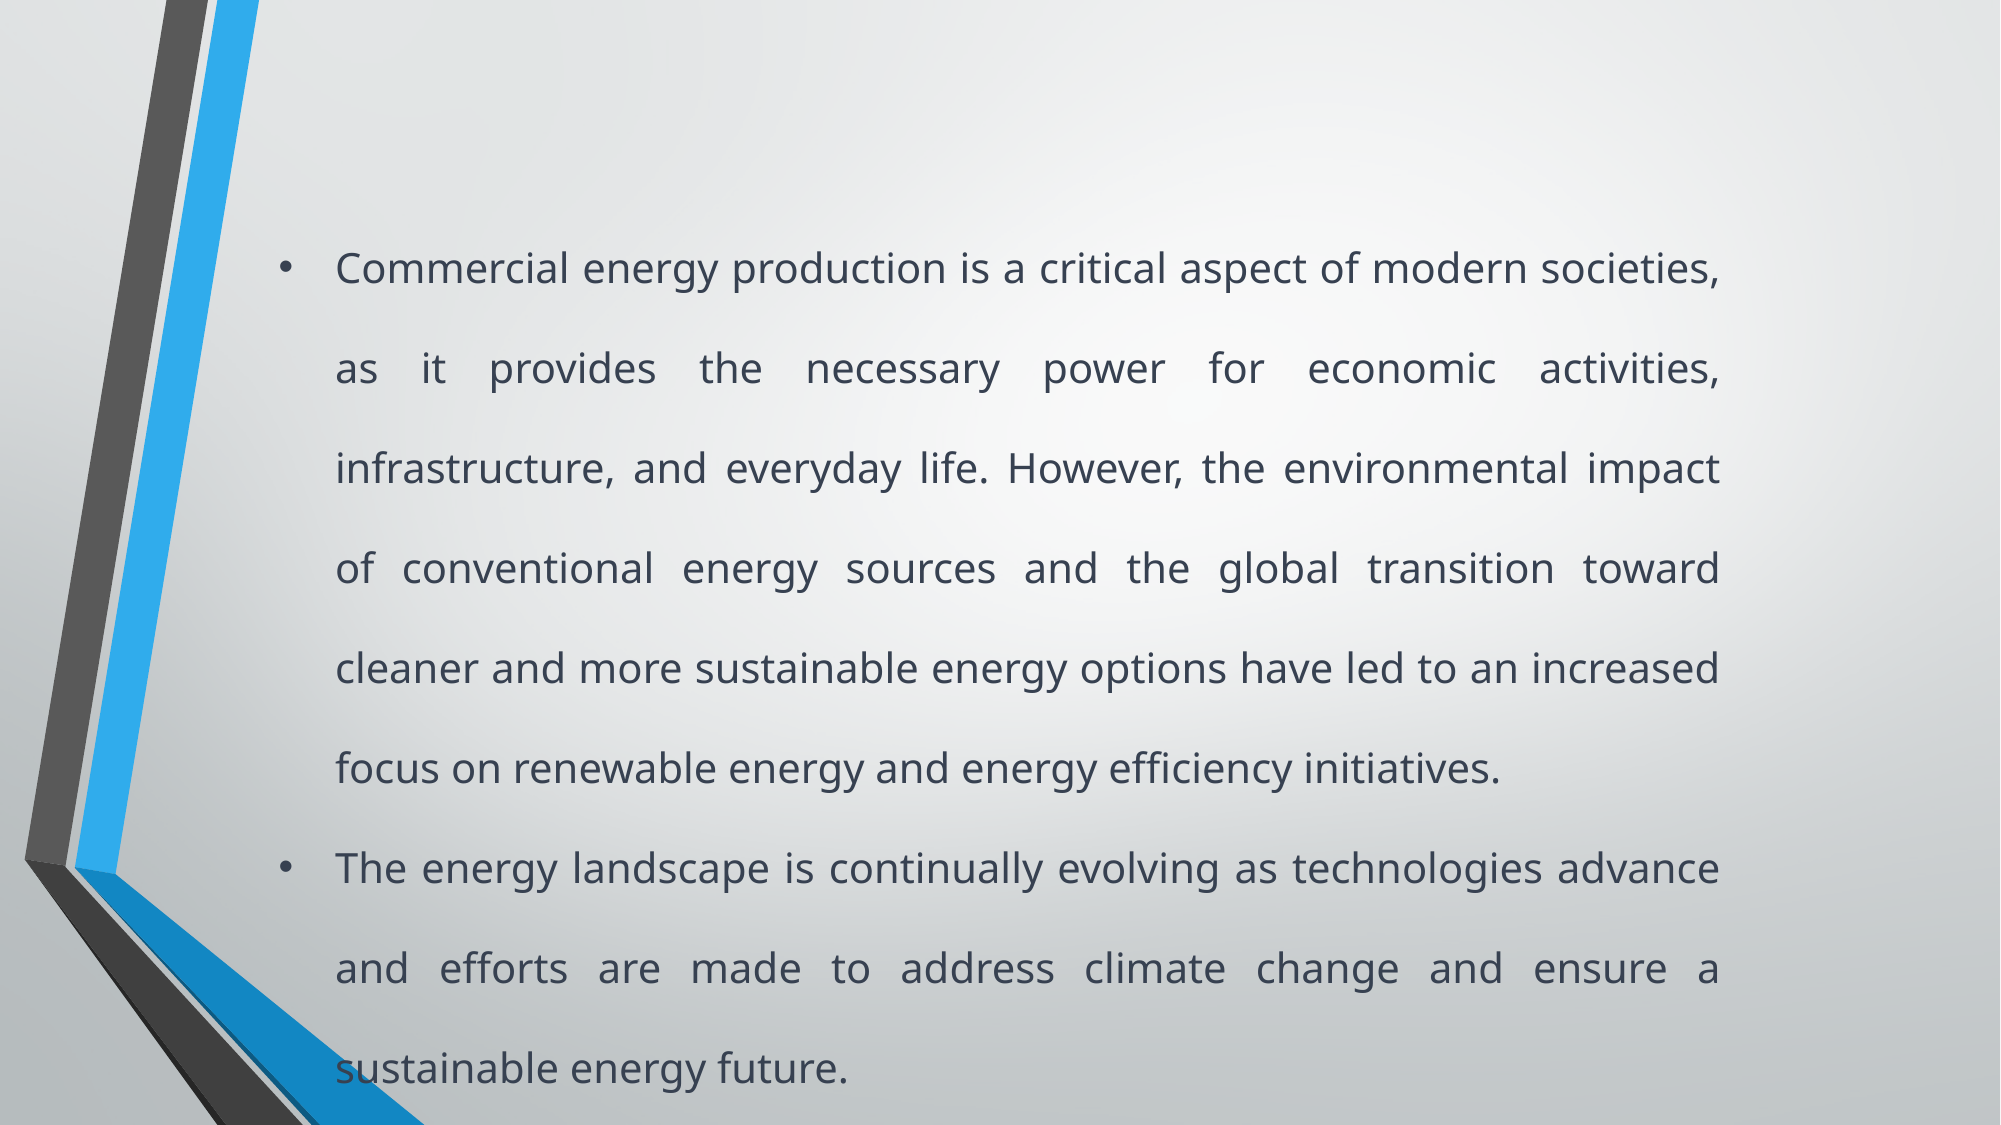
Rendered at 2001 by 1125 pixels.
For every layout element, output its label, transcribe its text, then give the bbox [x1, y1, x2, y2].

text_box Commercial energy production is a critical aspect of modern societies, as it provides the necessary power for economic activities, infrastructure, and everyday life. However, the environmental impact of conventional energy sources and the global transition toward cleaner and more sustainable energy options have led to an increased focus on renewable energy and energy efficiency initiatives. The energy landscape is continually evolving as technologies advance and efforts are made to address climate change and ensure a sustainable energy future. [263, 183, 1736, 1100]
